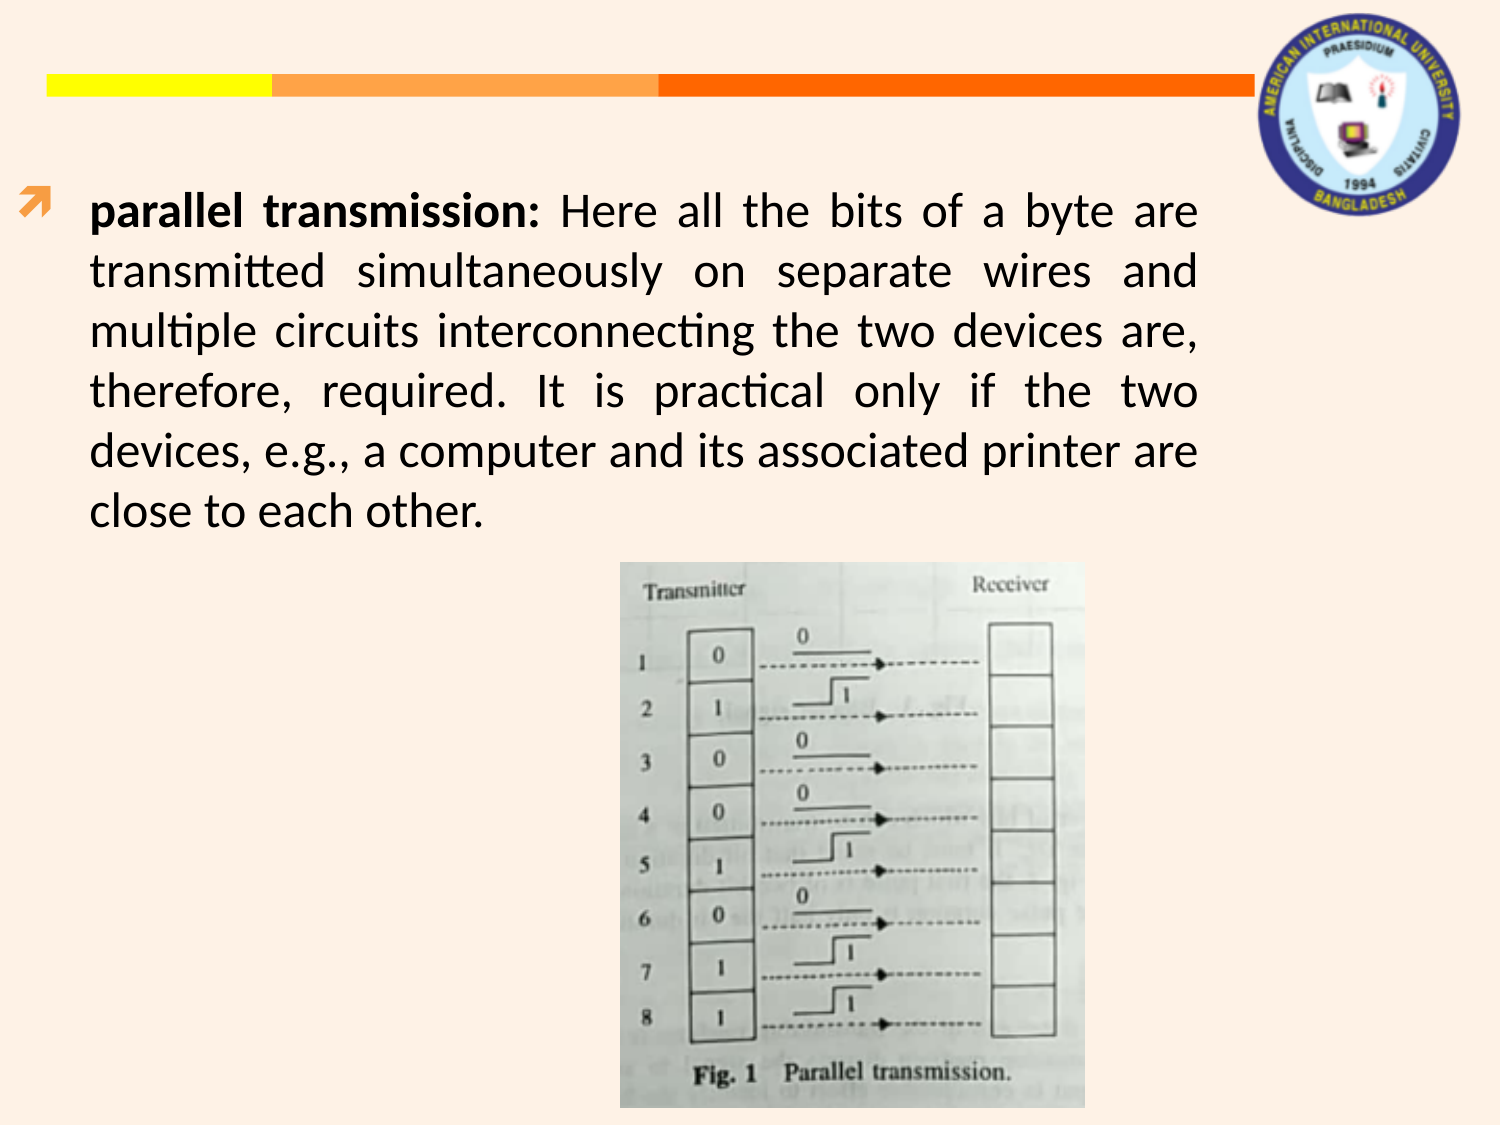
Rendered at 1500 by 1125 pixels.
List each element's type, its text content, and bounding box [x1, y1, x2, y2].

picture [619, 561, 1086, 1109]
list parallel transmission: Here all the bits of a byte are transmitted simultaneously on separate wires and multiple circuits interconnecting the two devices are, therefore, required. It is practical only if the two devices, e.g., a computer and its associated printer are close to each other. [0, 169, 1215, 689]
picture [1254, 9, 1465, 221]
